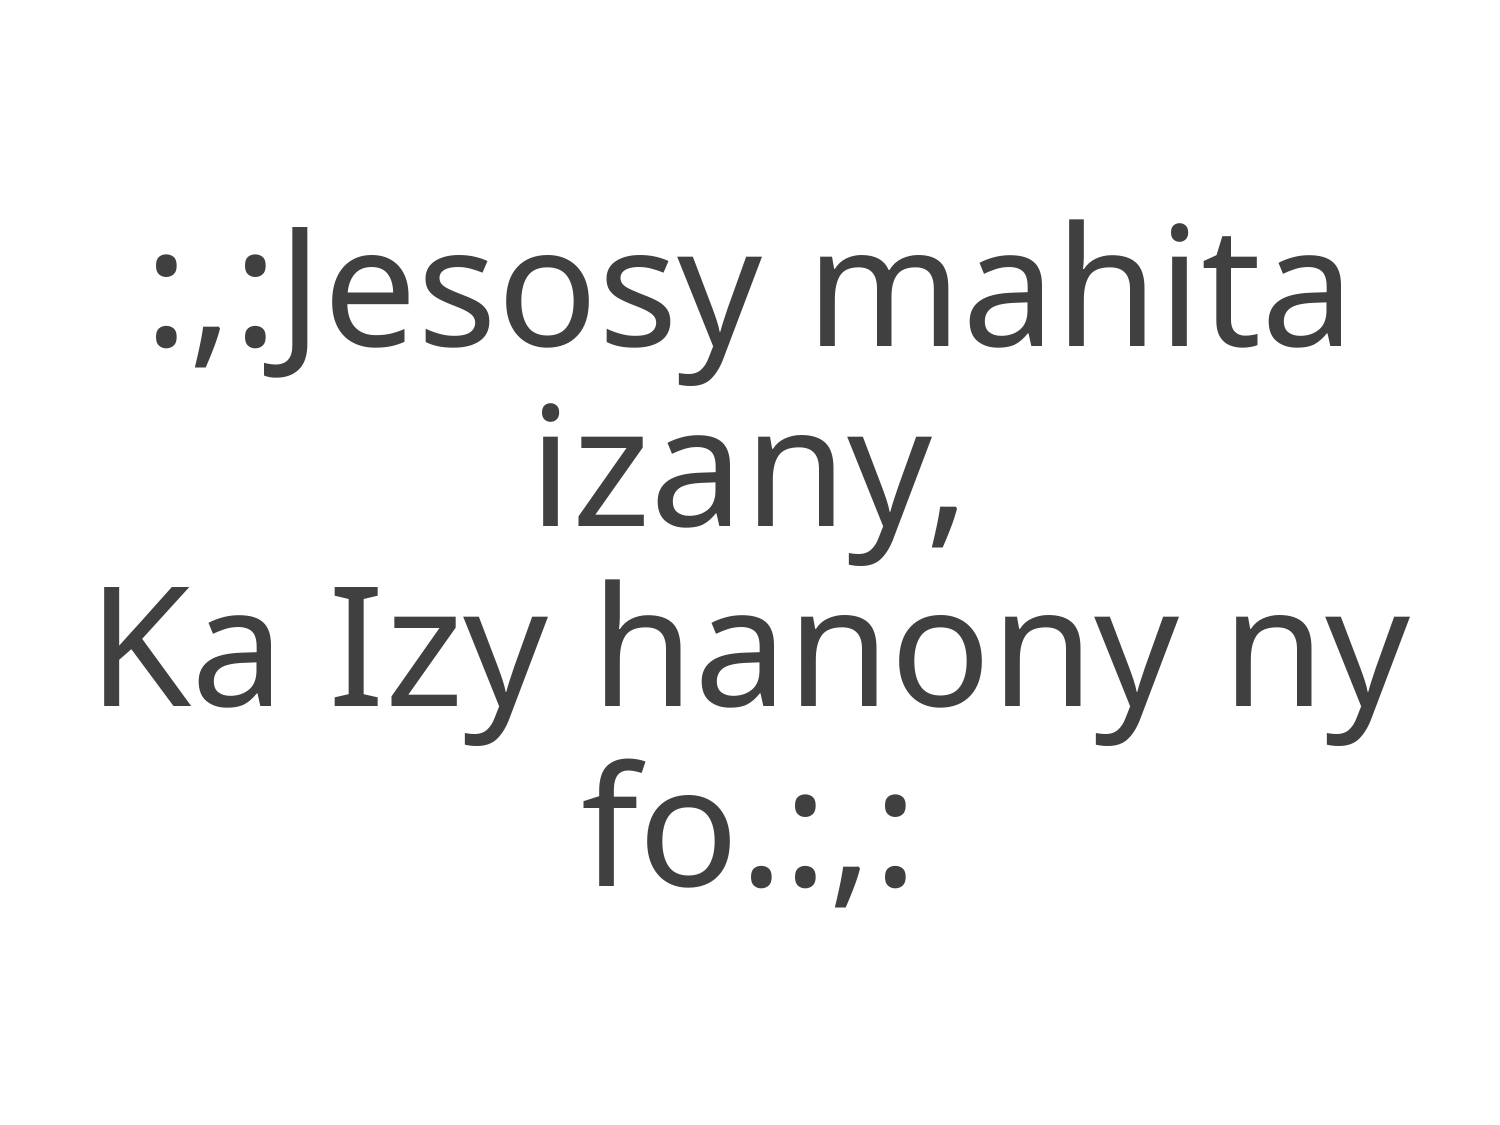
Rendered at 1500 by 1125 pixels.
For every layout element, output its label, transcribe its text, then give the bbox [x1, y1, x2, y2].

title :,:Jesosy mahita izany, Ka Izy hanony ny fo.:,: [0, 453, 1500, 672]
